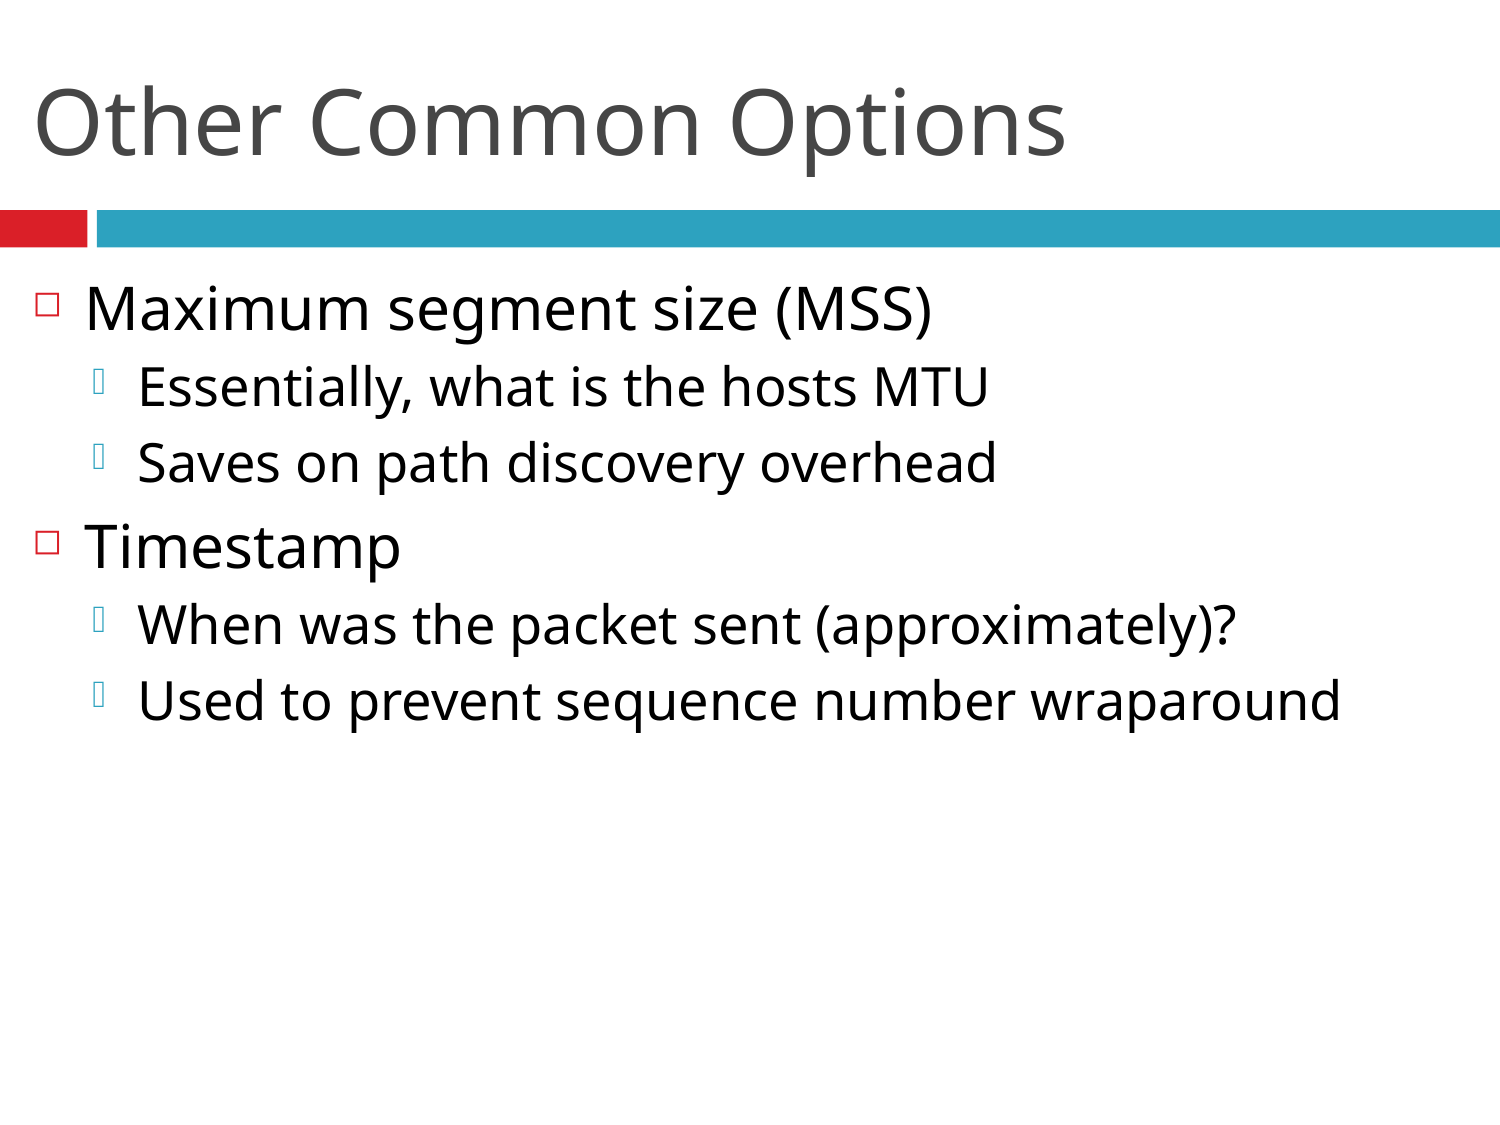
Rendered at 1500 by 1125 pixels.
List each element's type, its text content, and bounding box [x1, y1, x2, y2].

slide_number [17, 204, 71, 258]
list Maximum segment size (MSS) Essentially, what is the hosts MTU Saves on path discovery overhead Timestamp When was the packet sent (approximately)? Used to prevent sequence number wraparound [24, 261, 1476, 1101]
title Other Common Options [24, 36, 1476, 201]
